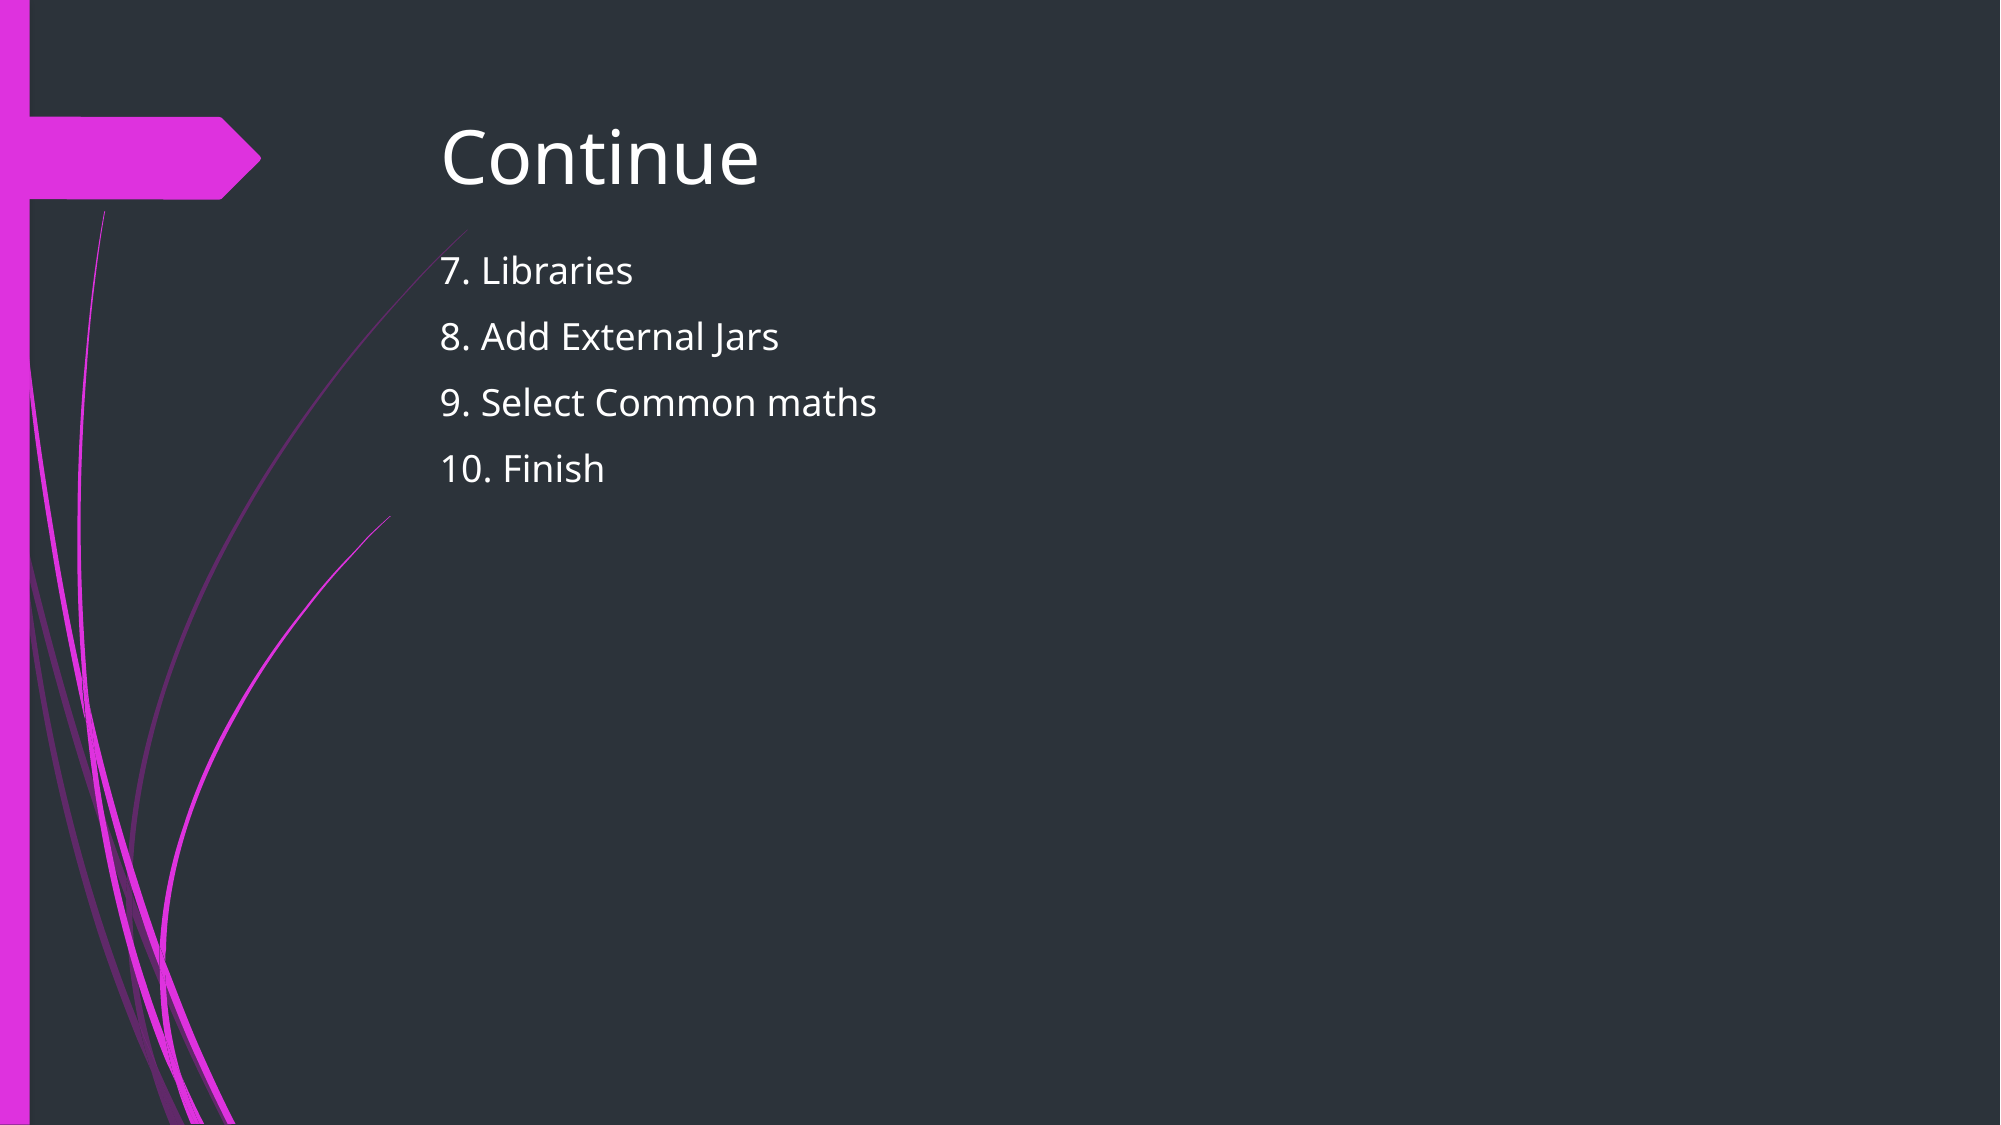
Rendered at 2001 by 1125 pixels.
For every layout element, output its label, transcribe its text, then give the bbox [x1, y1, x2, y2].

list 7. Libraries 8. Add External Jars 9. Select Common maths 10. Finish [424, 239, 1887, 970]
title Continue [425, 102, 1887, 239]
